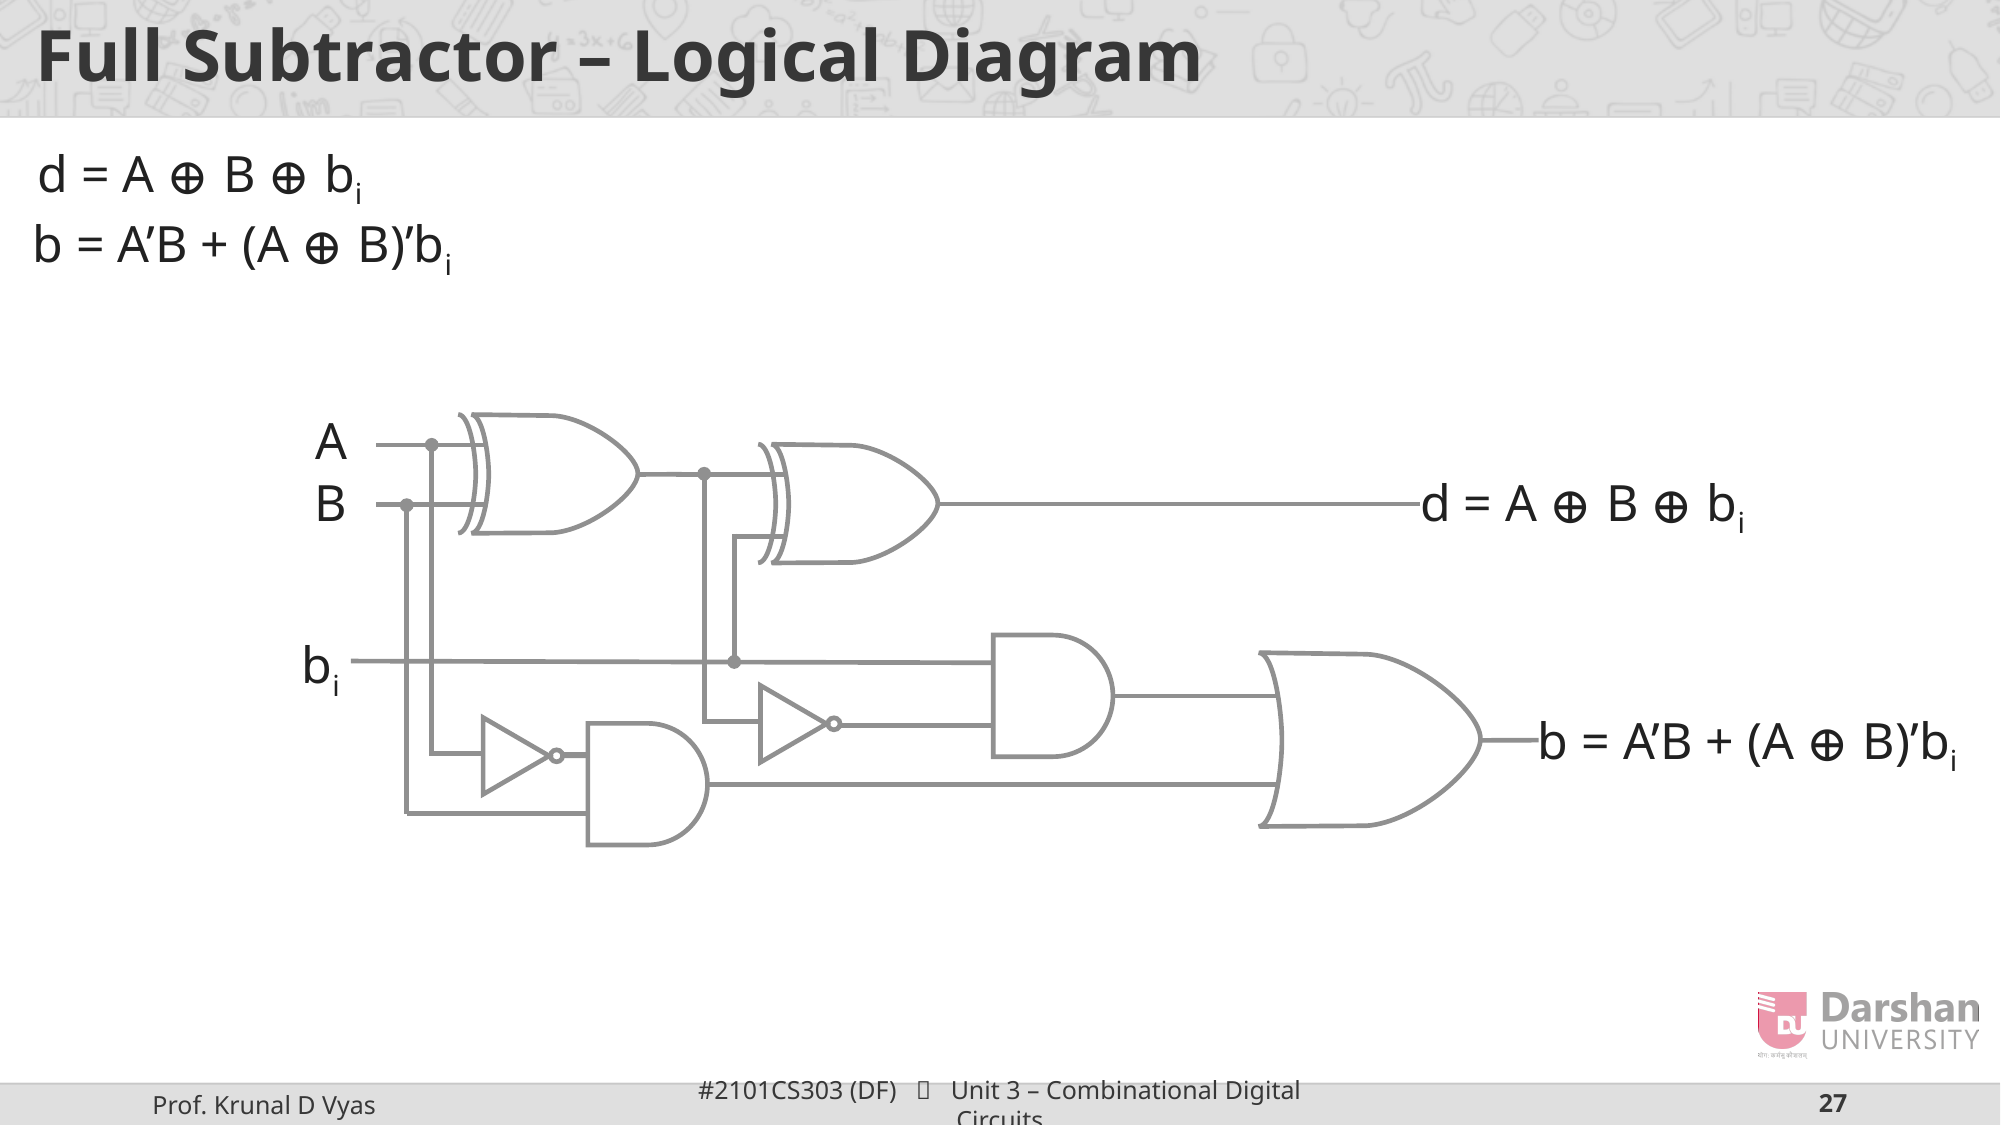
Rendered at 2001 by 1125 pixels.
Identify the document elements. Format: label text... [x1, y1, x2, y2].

text_box bi [287, 626, 355, 710]
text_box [350, 635, 704, 757]
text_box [376, 414, 682, 534]
text_box A [300, 401, 362, 463]
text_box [1258, 652, 1539, 827]
text_box b = A’B + (A ⊕ B)’bi [17, 205, 467, 289]
text_box d = A ⊕ B ⊕ bi [1420, 463, 1760, 547]
text_box B [300, 463, 362, 539]
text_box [431, 717, 590, 795]
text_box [703, 685, 840, 763]
text_box d = A ⊕ B ⊕ bi [22, 134, 378, 205]
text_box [676, 444, 1420, 563]
text_box b = A’B + (A ⊕ B)’bi [1539, 701, 1973, 785]
title Full Subtractor – Logical Diagram [0, 0, 2000, 117]
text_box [406, 757, 1277, 845]
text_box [705, 635, 1280, 757]
table_cell 0 [1758, 992, 1979, 1059]
